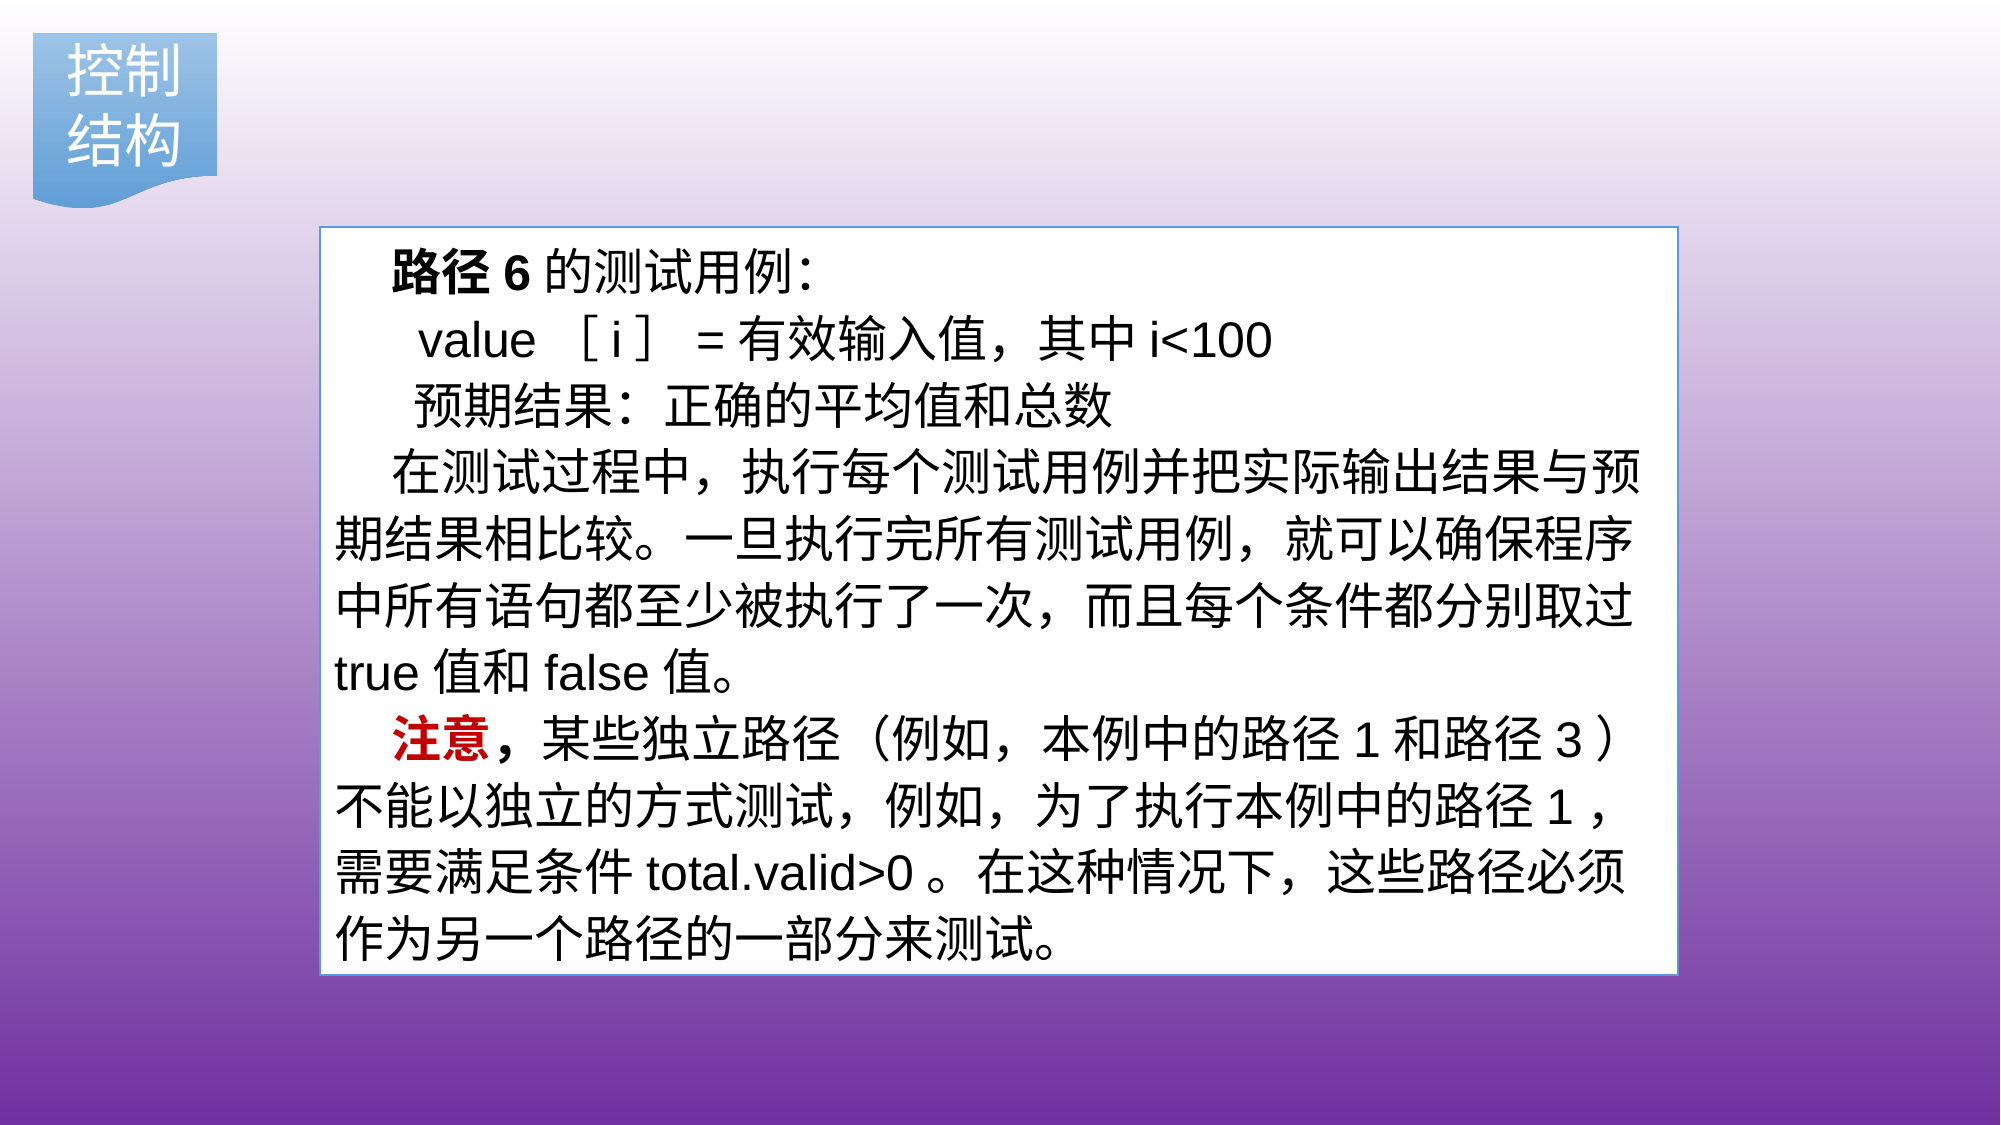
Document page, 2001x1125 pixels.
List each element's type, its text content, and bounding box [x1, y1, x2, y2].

text_box 控制结构 [33, 33, 217, 209]
text_box 路径6的测试用例： value［i］=有效输入值，其中i<100 预期结果：正确的平均值和总数 在测试过程中，执行每个测试用例并把实际输出结果与预期结果相比较。一旦执行完所有测试用例，就可以确保程序中所有语句都至少被执行了一次，而且每个条件都分别取过true值和false值。 注意，某些独立路径（例如，本例中的路径1和路径3）不能以独立的方式测试，例如，为了执行本例中的路径1，需要满足条件total.valid>0。在这种情况下，这些路径必须作为另一个路径的一部分来测试。 [319, 226, 1679, 976]
